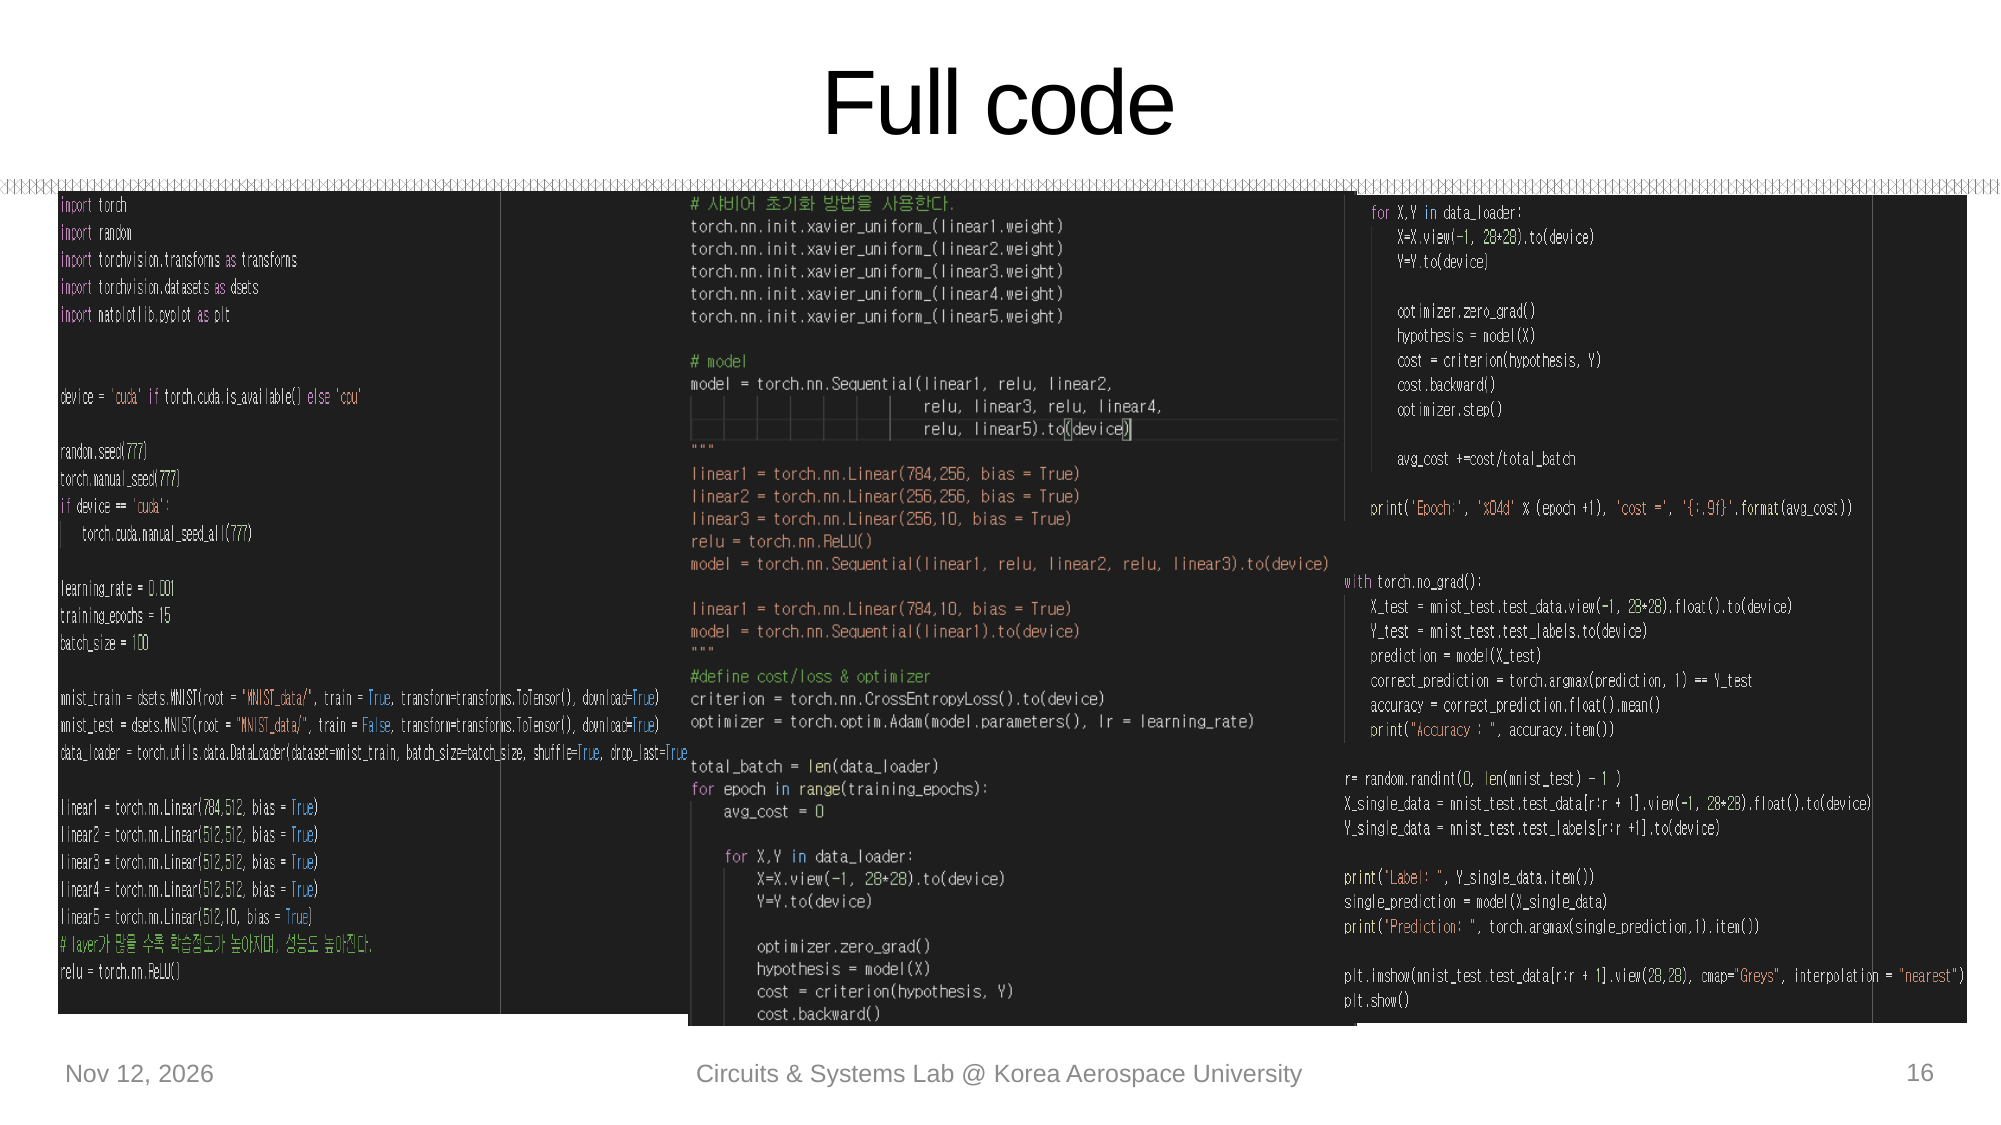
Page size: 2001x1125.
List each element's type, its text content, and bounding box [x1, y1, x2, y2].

slide_number 16 [1493, 1041, 1950, 1102]
picture [58, 191, 1967, 1026]
title Full code [50, 32, 1950, 163]
footer Circuits & Systems Lab @ Korea Aerospace University [662, 1042, 1338, 1103]
slide_number 10-Sep-20 [50, 1042, 500, 1103]
